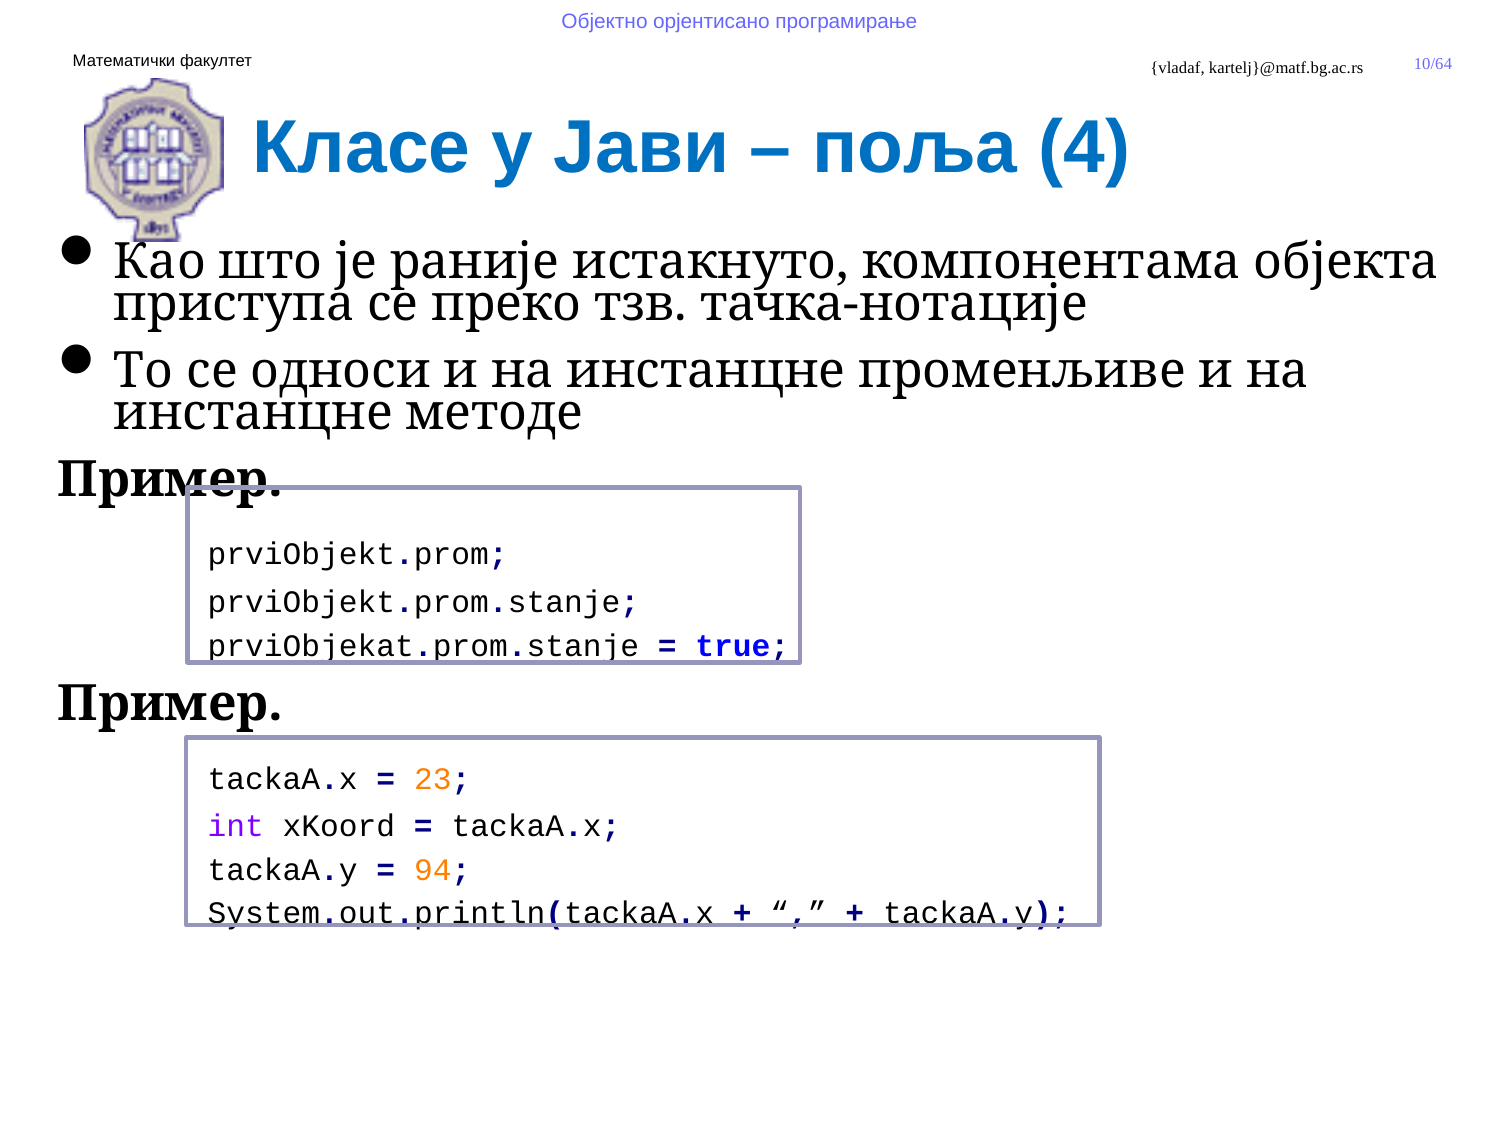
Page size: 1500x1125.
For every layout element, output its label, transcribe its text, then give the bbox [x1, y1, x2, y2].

text_box Класе у Јави – поља (4) [237, 90, 1463, 233]
text_box [185, 485, 802, 665]
text_box Као што је раније истакнуто, компонентама објекта приступа се преко тзв. тачка-нотације То се односи и на инстанцне променљиве и на инстанцне методе Пример. prviObjekt.prom; prviObjekt.prom.stanje; prviObjekat.prom.stanje = true; Пример. tackaA.x = 23; int xKoord = tackaA.x; tackaA.y = 94; System.out.println(tackaA.x + “,” + tackaA.y); [42, 237, 1500, 1040]
picture [84, 78, 224, 237]
text_box [184, 735, 1102, 927]
